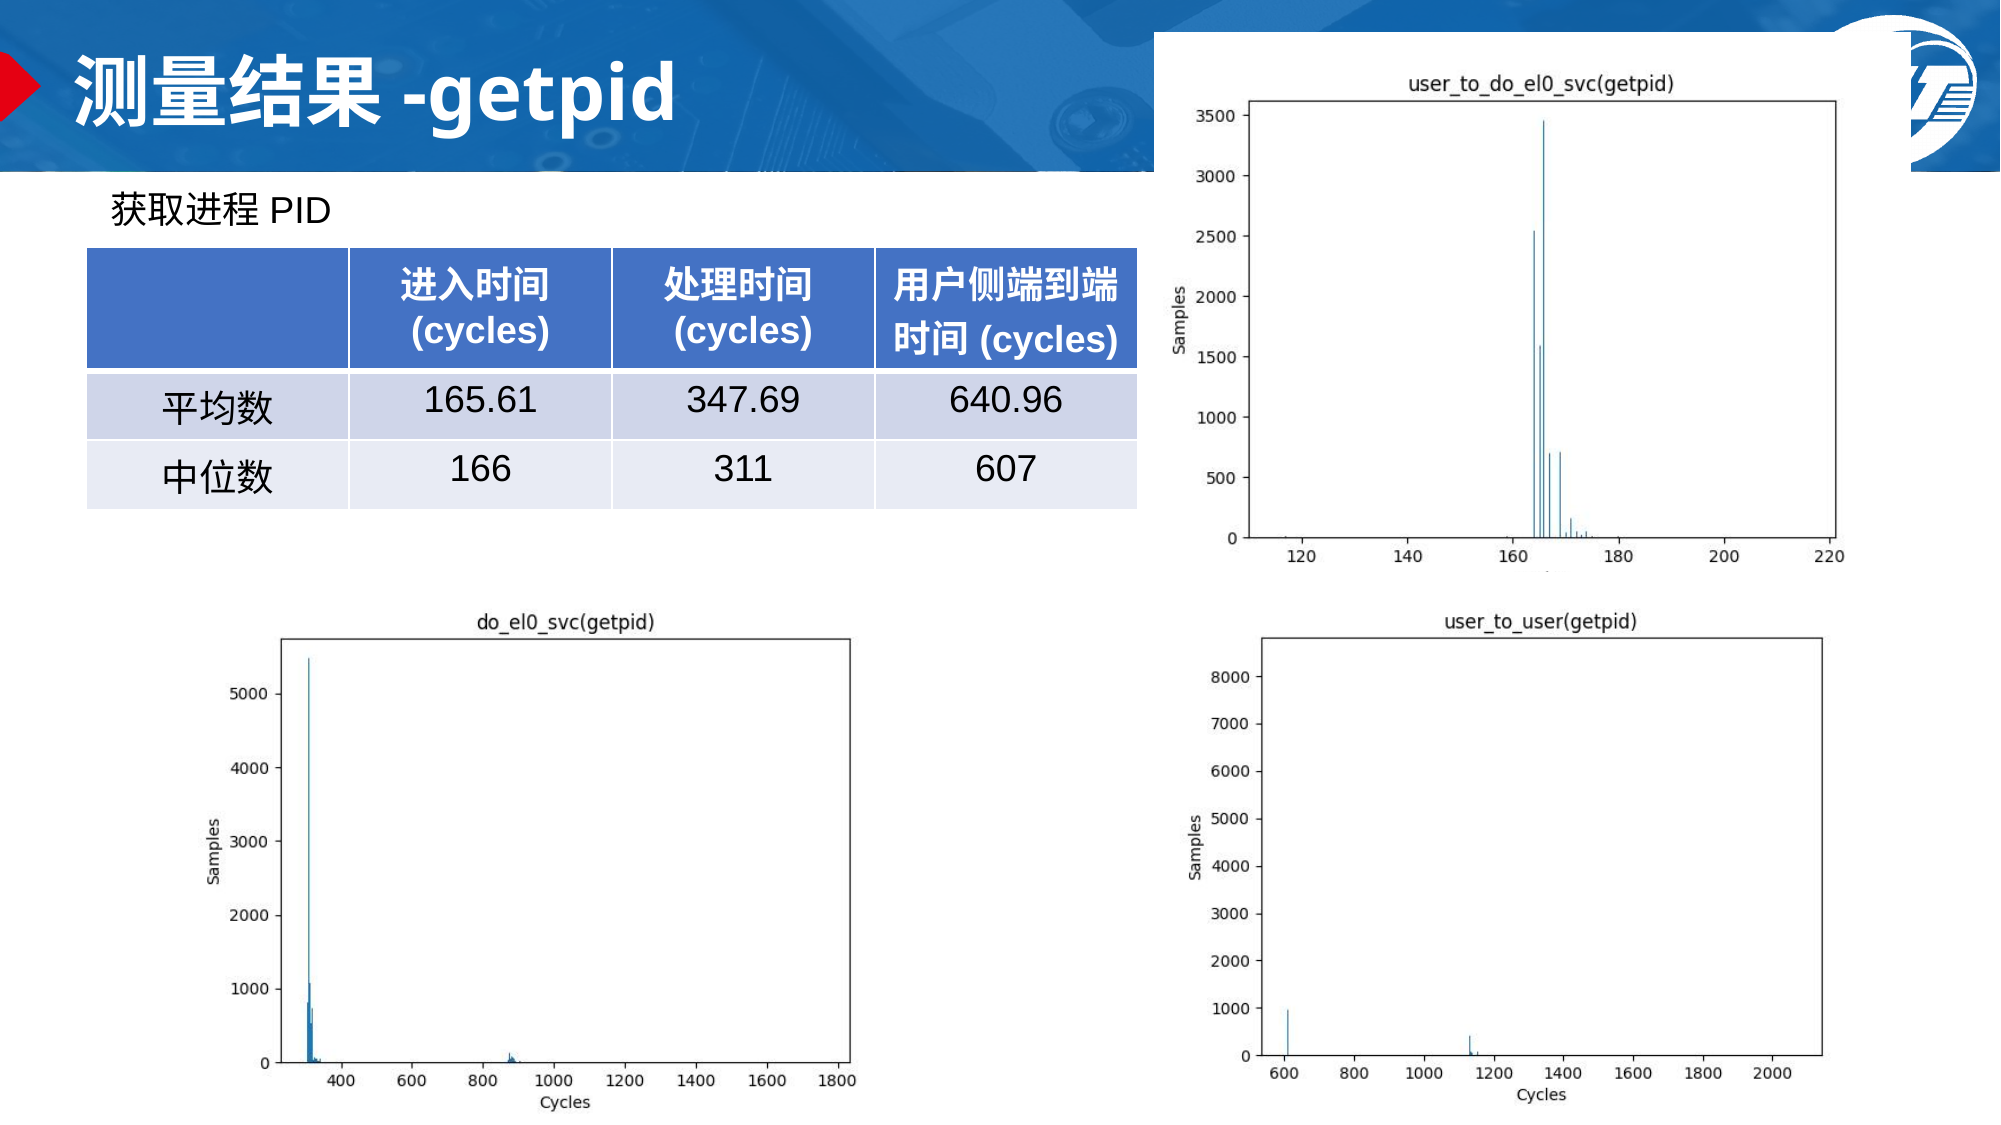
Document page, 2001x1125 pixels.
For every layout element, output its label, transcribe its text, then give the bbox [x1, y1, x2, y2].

table_cell 311 [613, 441, 874, 509]
text_box 获取进程PID [95, 178, 437, 238]
table_cell 165.61 [350, 374, 611, 439]
table_cell 中位数 [87, 441, 348, 509]
picture [189, 572, 923, 1123]
title 测量结果-getpid [57, 45, 1154, 139]
table_header 处理时间(cycles) [613, 248, 874, 368]
table_cell 平均数 [87, 374, 348, 439]
table_cell 640.96 [876, 374, 1137, 439]
table_header 进入时间(cycles) [350, 248, 611, 368]
table_header [87, 248, 348, 368]
table_cell 166 [350, 441, 611, 509]
picture [1154, 15, 1977, 1115]
table_cell 347.69 [613, 374, 874, 439]
table_cell 607 [876, 441, 1137, 509]
table_header 用户侧端到端时间(cycles) [876, 248, 1137, 368]
